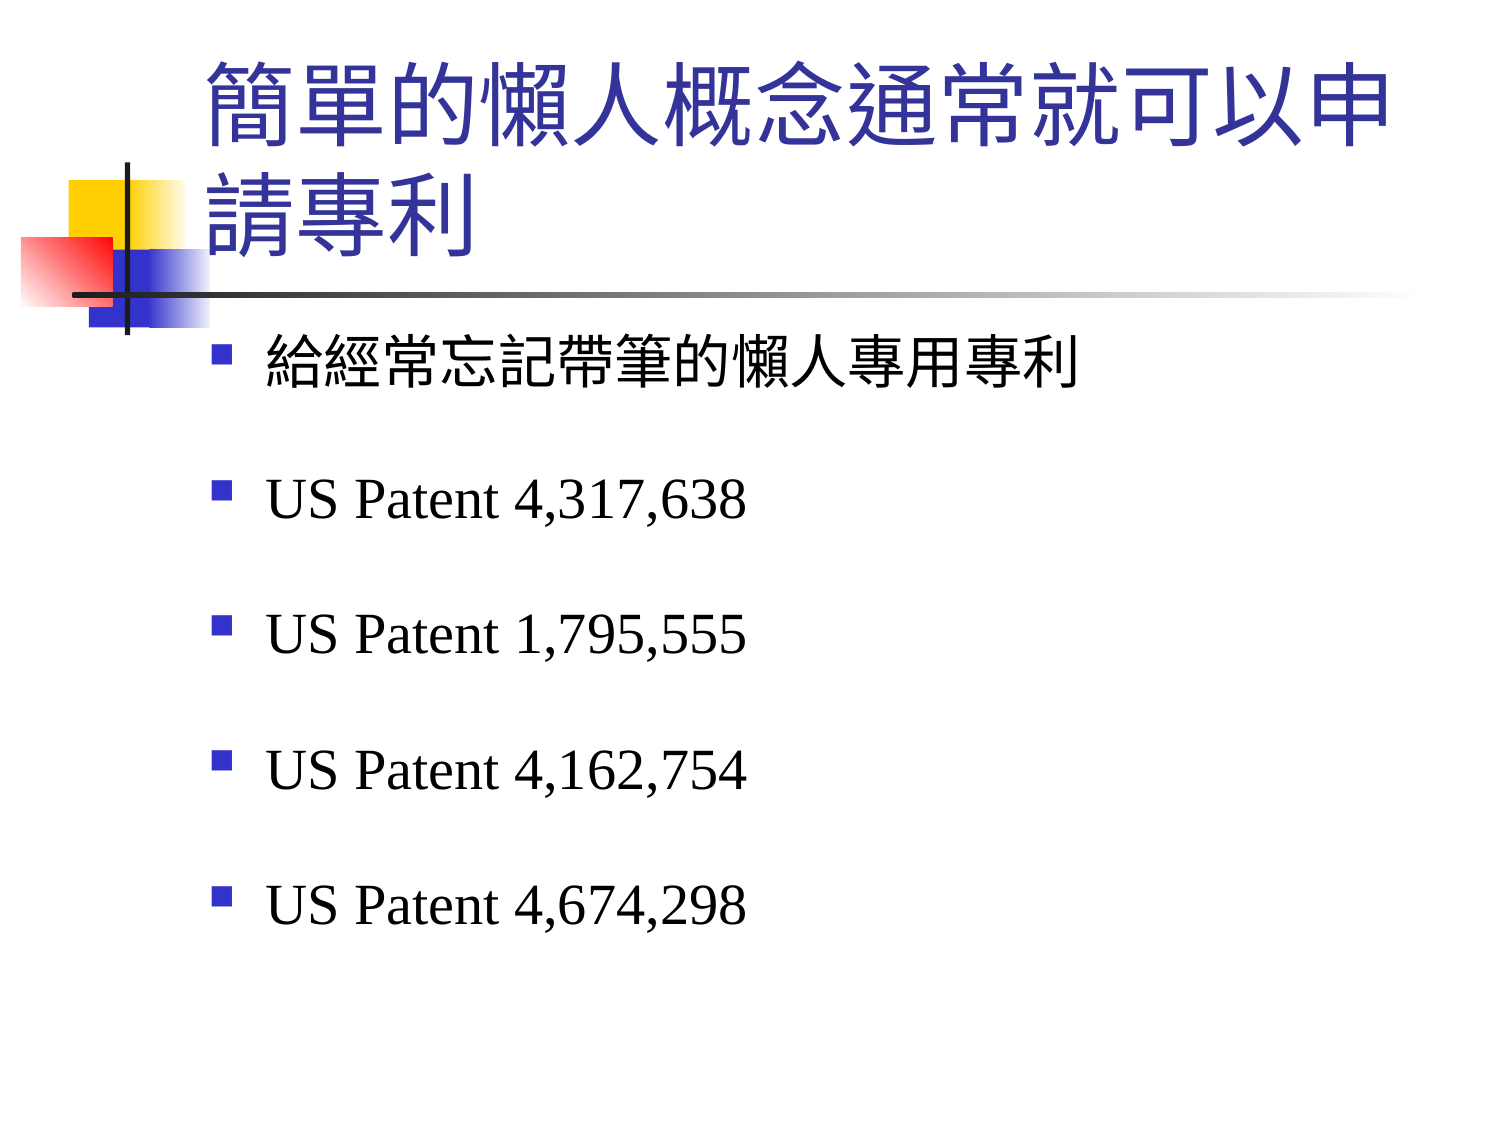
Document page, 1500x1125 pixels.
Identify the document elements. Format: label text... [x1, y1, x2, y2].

list 給經常忘記帶筆的懶人專用專利 US Patent 4,317,638 US Patent 1,795,555 US Patent 4,162,754 US Patent 4,674,298 [193, 331, 1469, 1006]
title 簡單的懶人概念通常就可以申請專利 [188, 35, 1468, 275]
